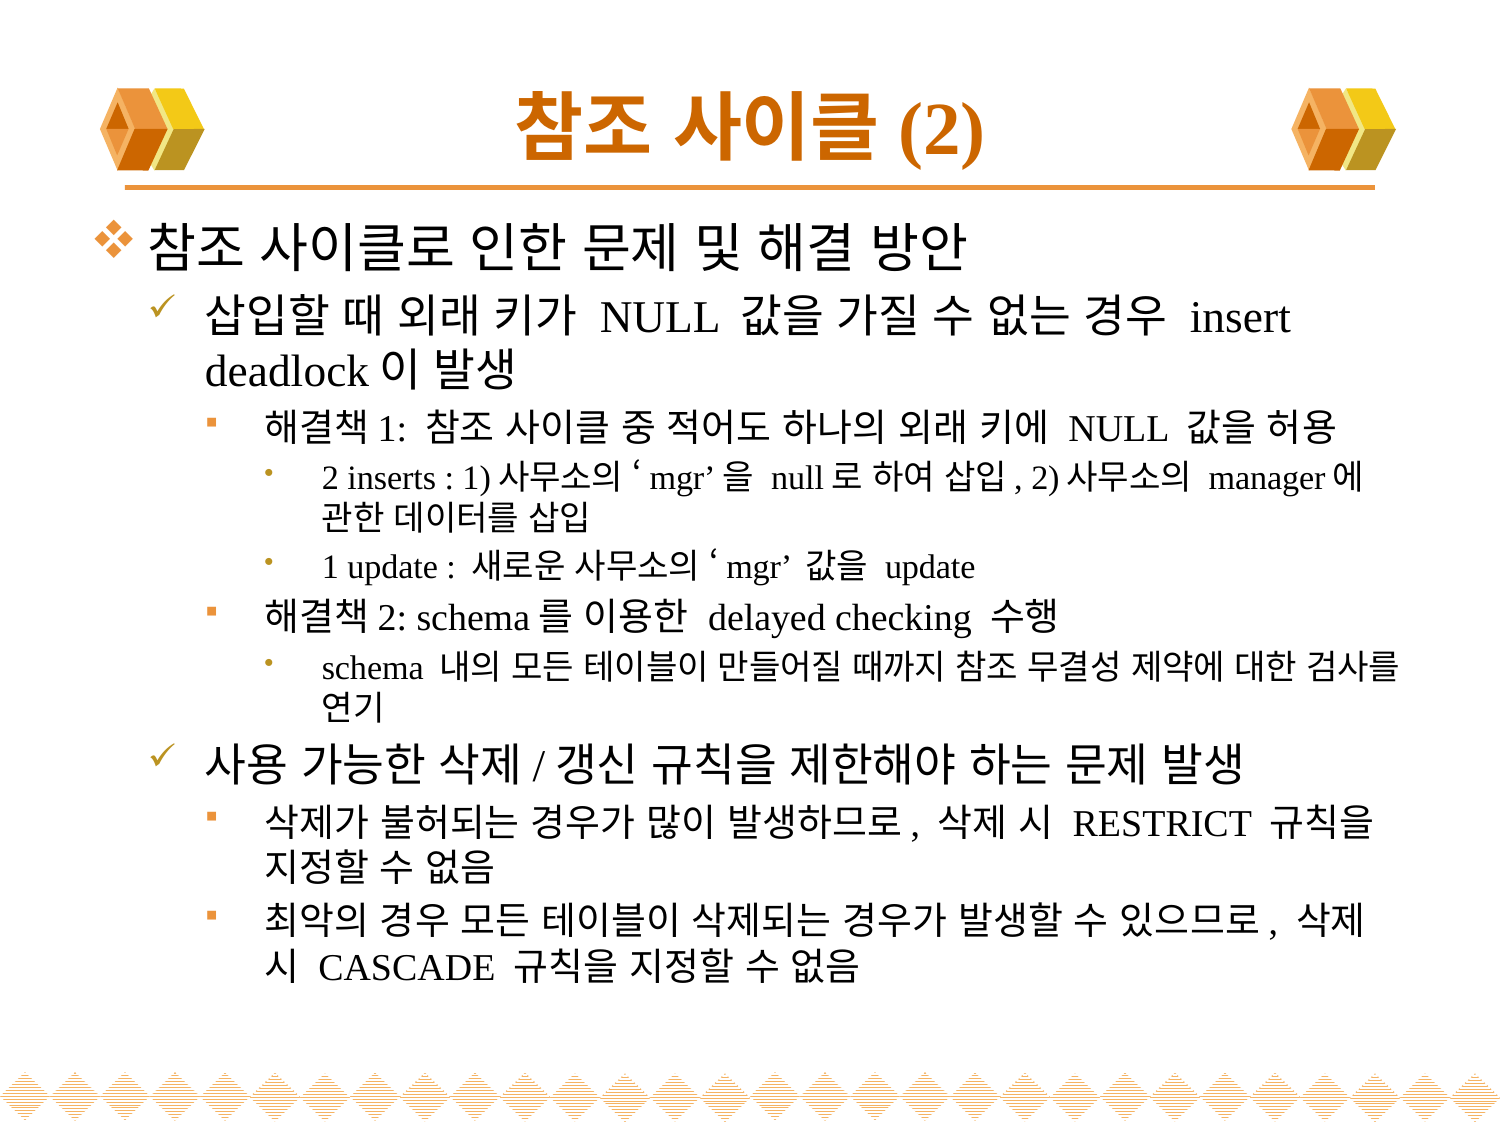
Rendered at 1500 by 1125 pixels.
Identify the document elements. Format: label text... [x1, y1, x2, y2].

list 참조 사이클로 인한 문제 및 해결 방안 삽입할 때 외래 키가 NULL 값을 가질 수 없는 경우 insert deadlock이 발생 해결책1: 참조 사이클 중 적어도 하나의 외래 키에 NULL 값을 허용 2 inserts : 1)사무소의 ‘mgr’을 null로 하여 삽입, 2)사무소의 manager에 관한 데이터를 삽입 1 update : 새로운 사무소의 ‘mgr’ 값을 update 해결책2: schema를 이용한 delayed checking 수행 schema 내의 모든 테이블이 만들어질 때까지 참조 무결성 제약에 대한 검사를 연기 사용 가능한 삭제/갱신 규칙을 제한해야 하는 문제 발생 삭제가 불허되는 경우가 많이 발생하므로, 삭제 시 RESTRICT 규칙을 지정할 수 없음 최악의 경우 모든 테이블이 삭제되는 경우가 발생할 수 있으므로, 삭제 시 CASCADE 규칙을 지정할 수 없음 [75, 202, 1425, 1004]
title 참조 사이클(2) [75, 67, 1425, 182]
